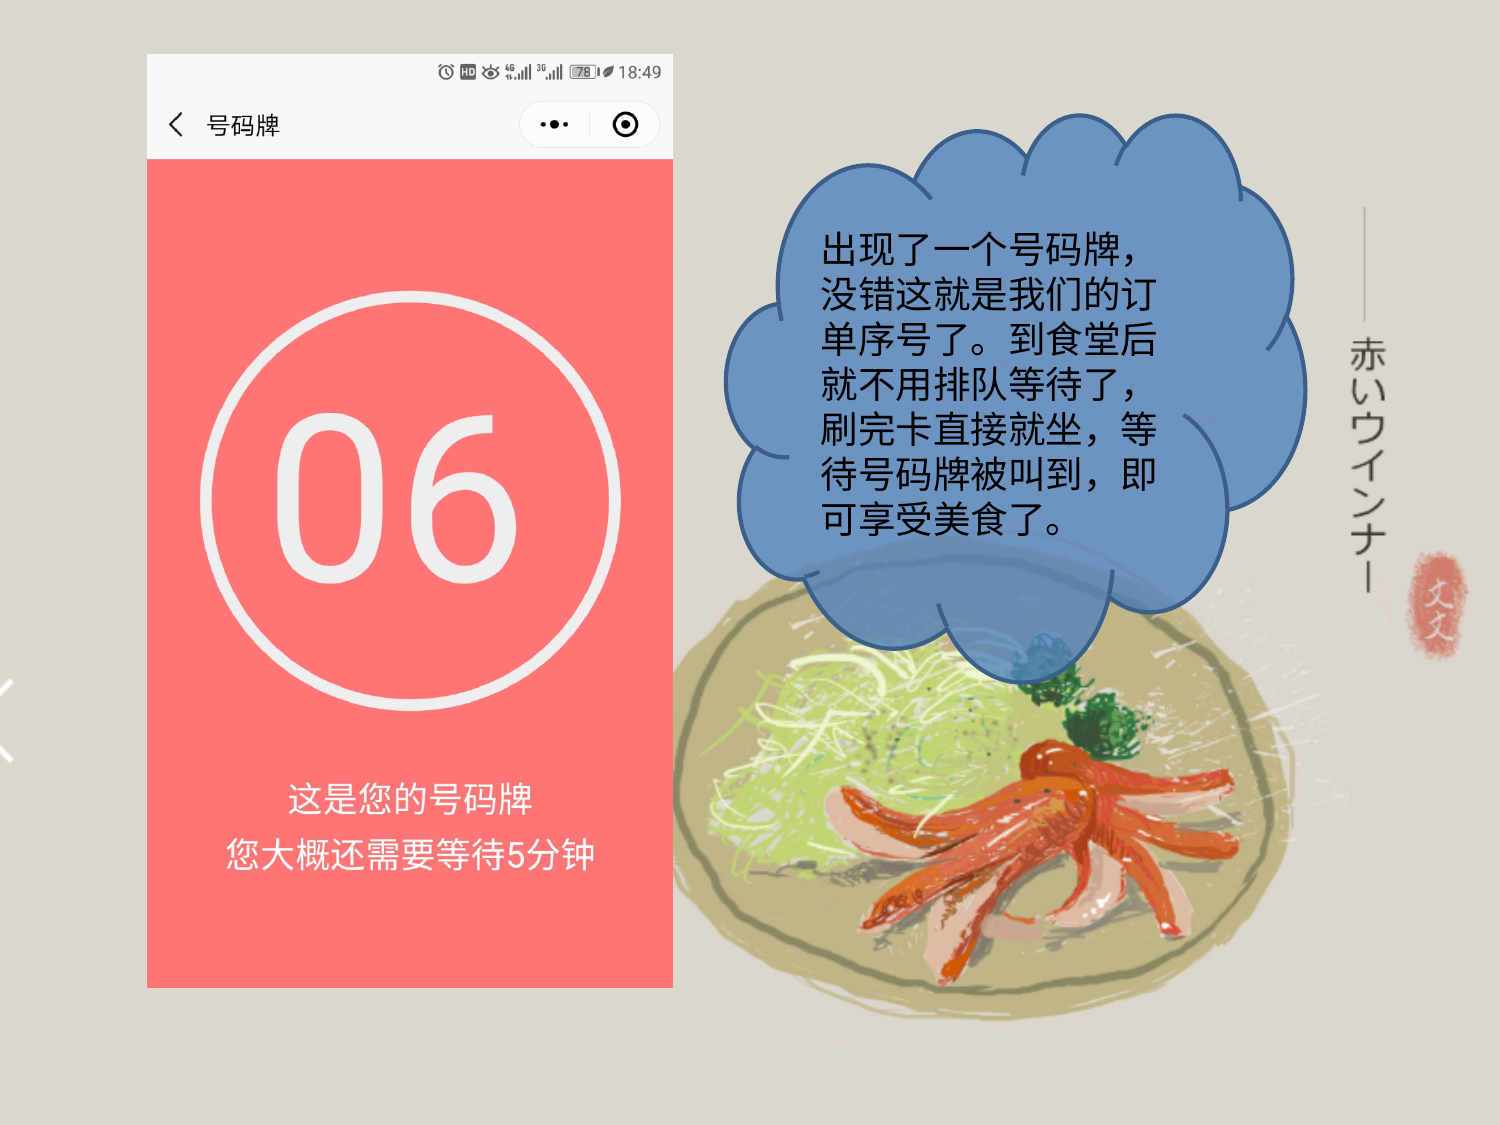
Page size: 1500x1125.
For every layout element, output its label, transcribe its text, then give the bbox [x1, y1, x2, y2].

text_box 出现了一个号码牌，没错这就是我们的订单序号了。到食堂后就不用排队等待了，刷完卡直接就坐，等待号码牌被叫到，即可享受美食了。 [723, 113, 1308, 685]
picture [0, 0, 1500, 1125]
